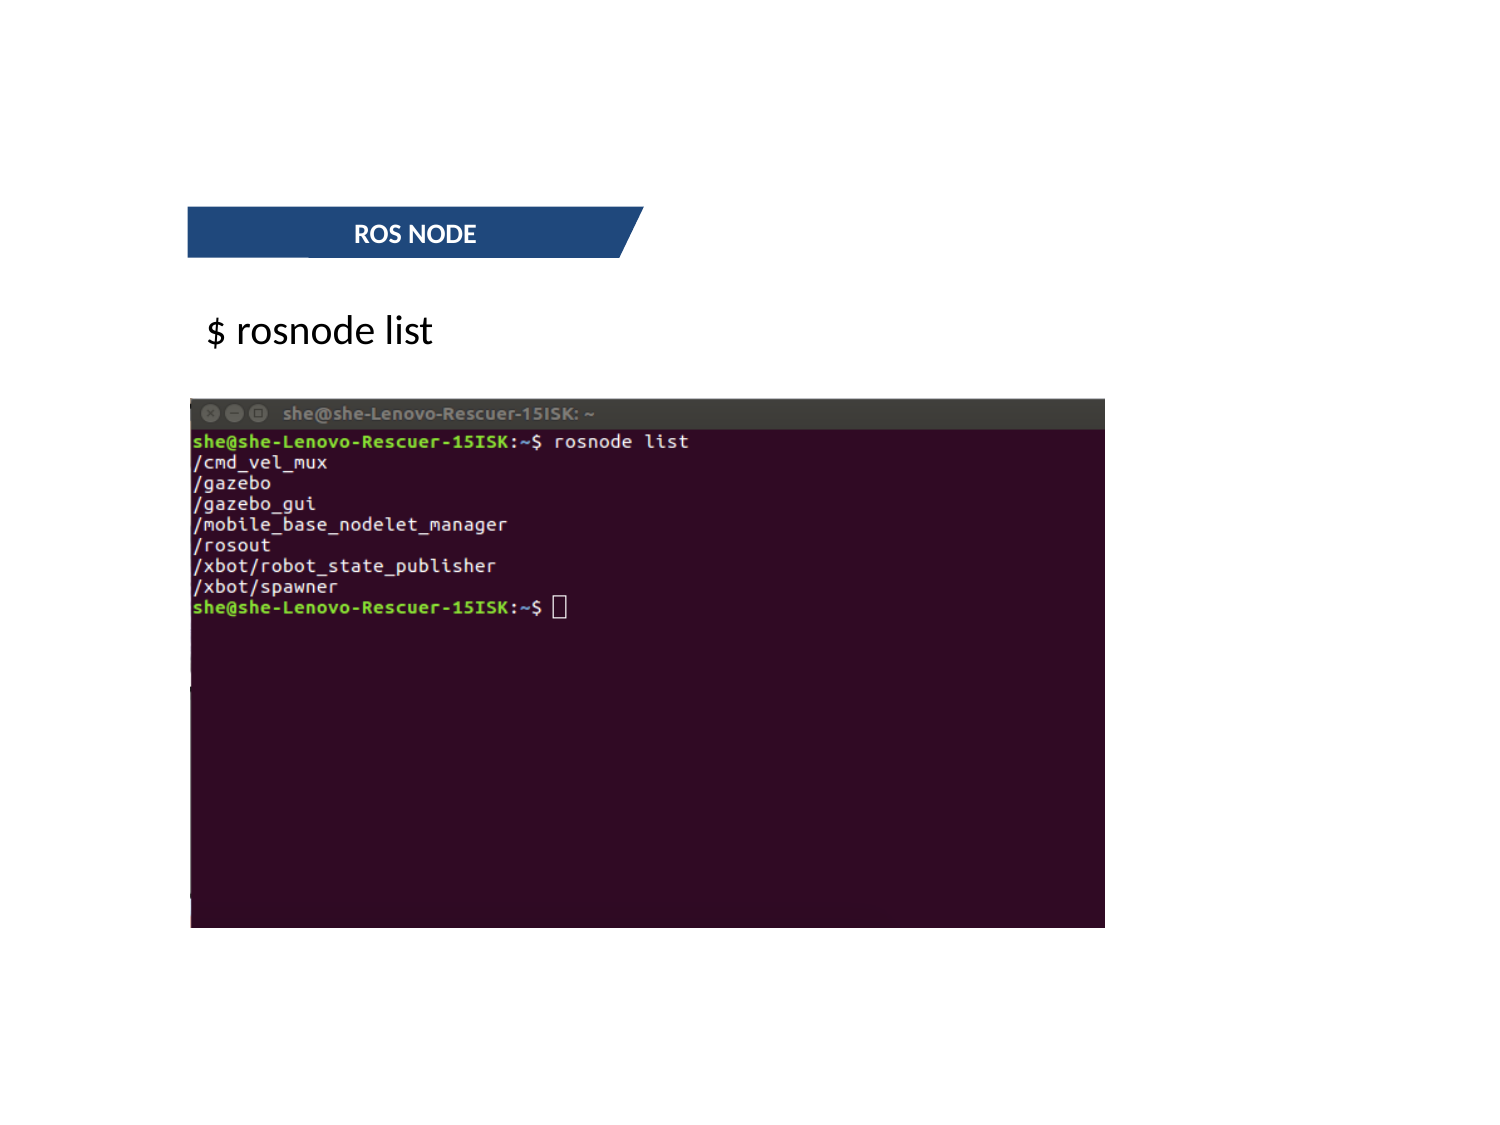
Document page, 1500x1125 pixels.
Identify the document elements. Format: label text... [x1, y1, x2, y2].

text_box $ rosnode list [190, 257, 1105, 361]
picture [190, 398, 1105, 929]
text_box ROS NODE [186, 205, 646, 259]
